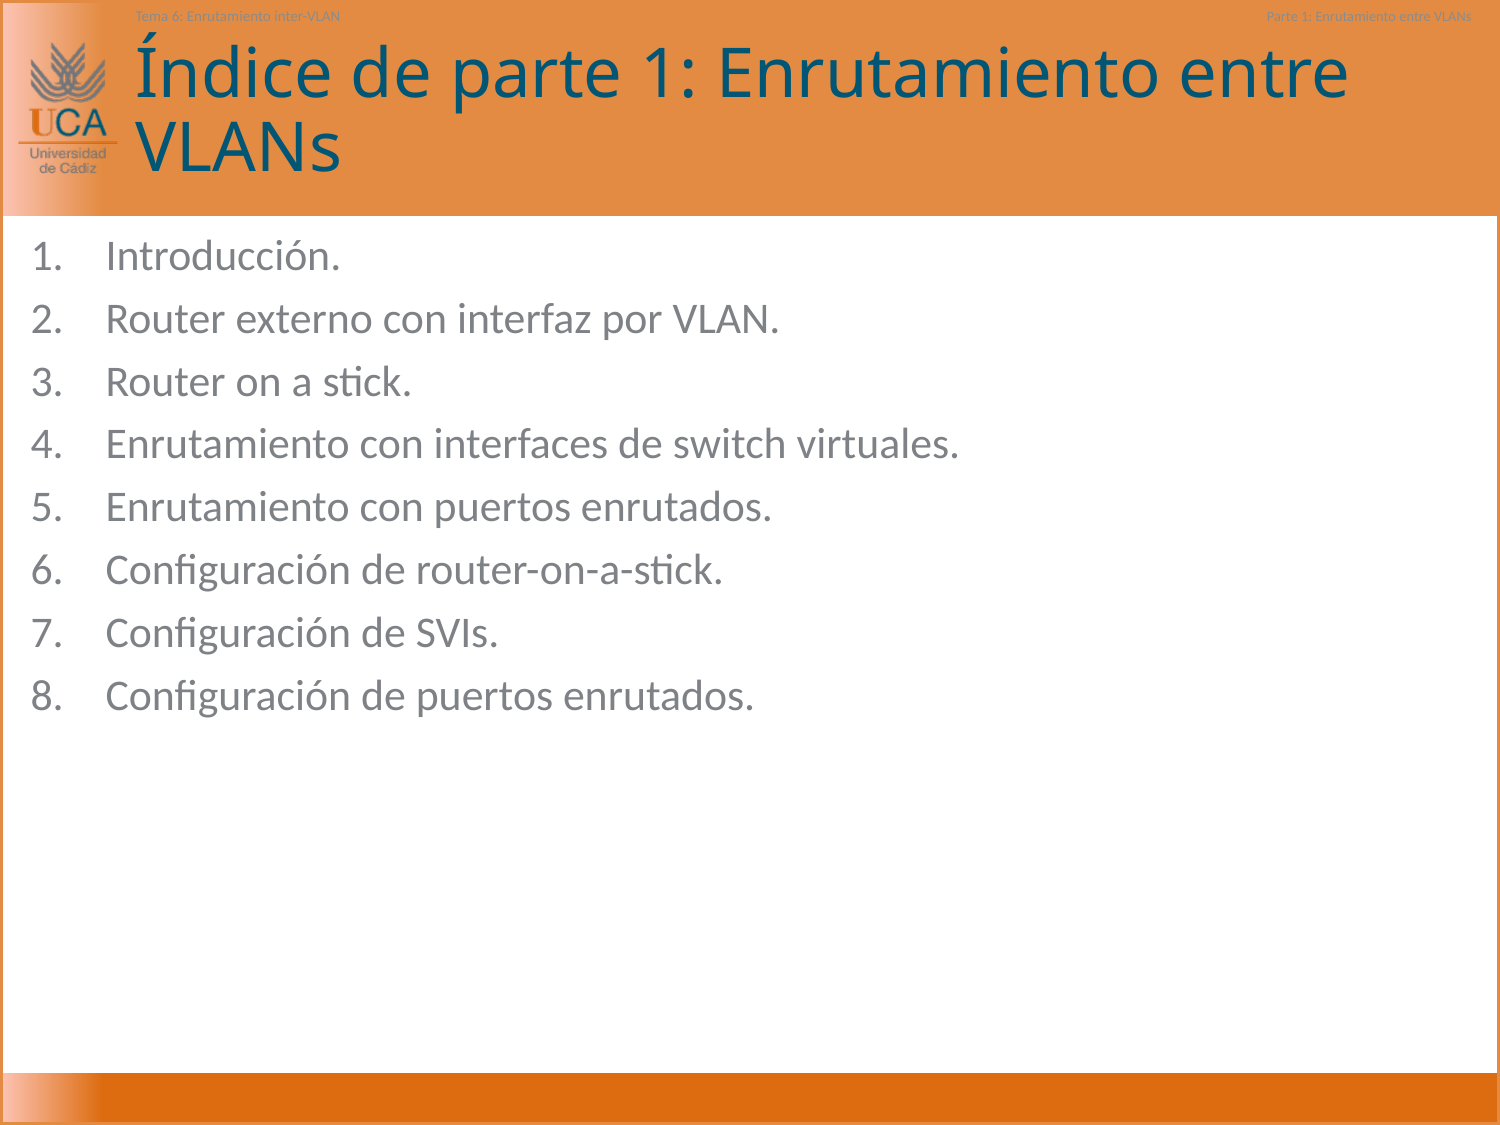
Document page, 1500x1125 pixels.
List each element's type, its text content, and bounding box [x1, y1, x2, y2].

list Parte 1: Enrutamiento entre VLANs [841, 1, 1488, 33]
picture [15, 40, 121, 176]
title Índice de parte 1: Enrutamiento entre VLANs [120, 48, 1488, 176]
list Introducción. Router externo con interfaz por VLAN. Router on a stick. Enrutamiento con interfaces de switch virtuales. Enrutamiento con puertos enrutados. Configuración de router-on-a-stick. Configuración de SVIs. Configuración de puertos enrutados. [15, 225, 1488, 1074]
list Tema 6: Enrutamiento inter-VLAN [120, 1, 831, 33]
